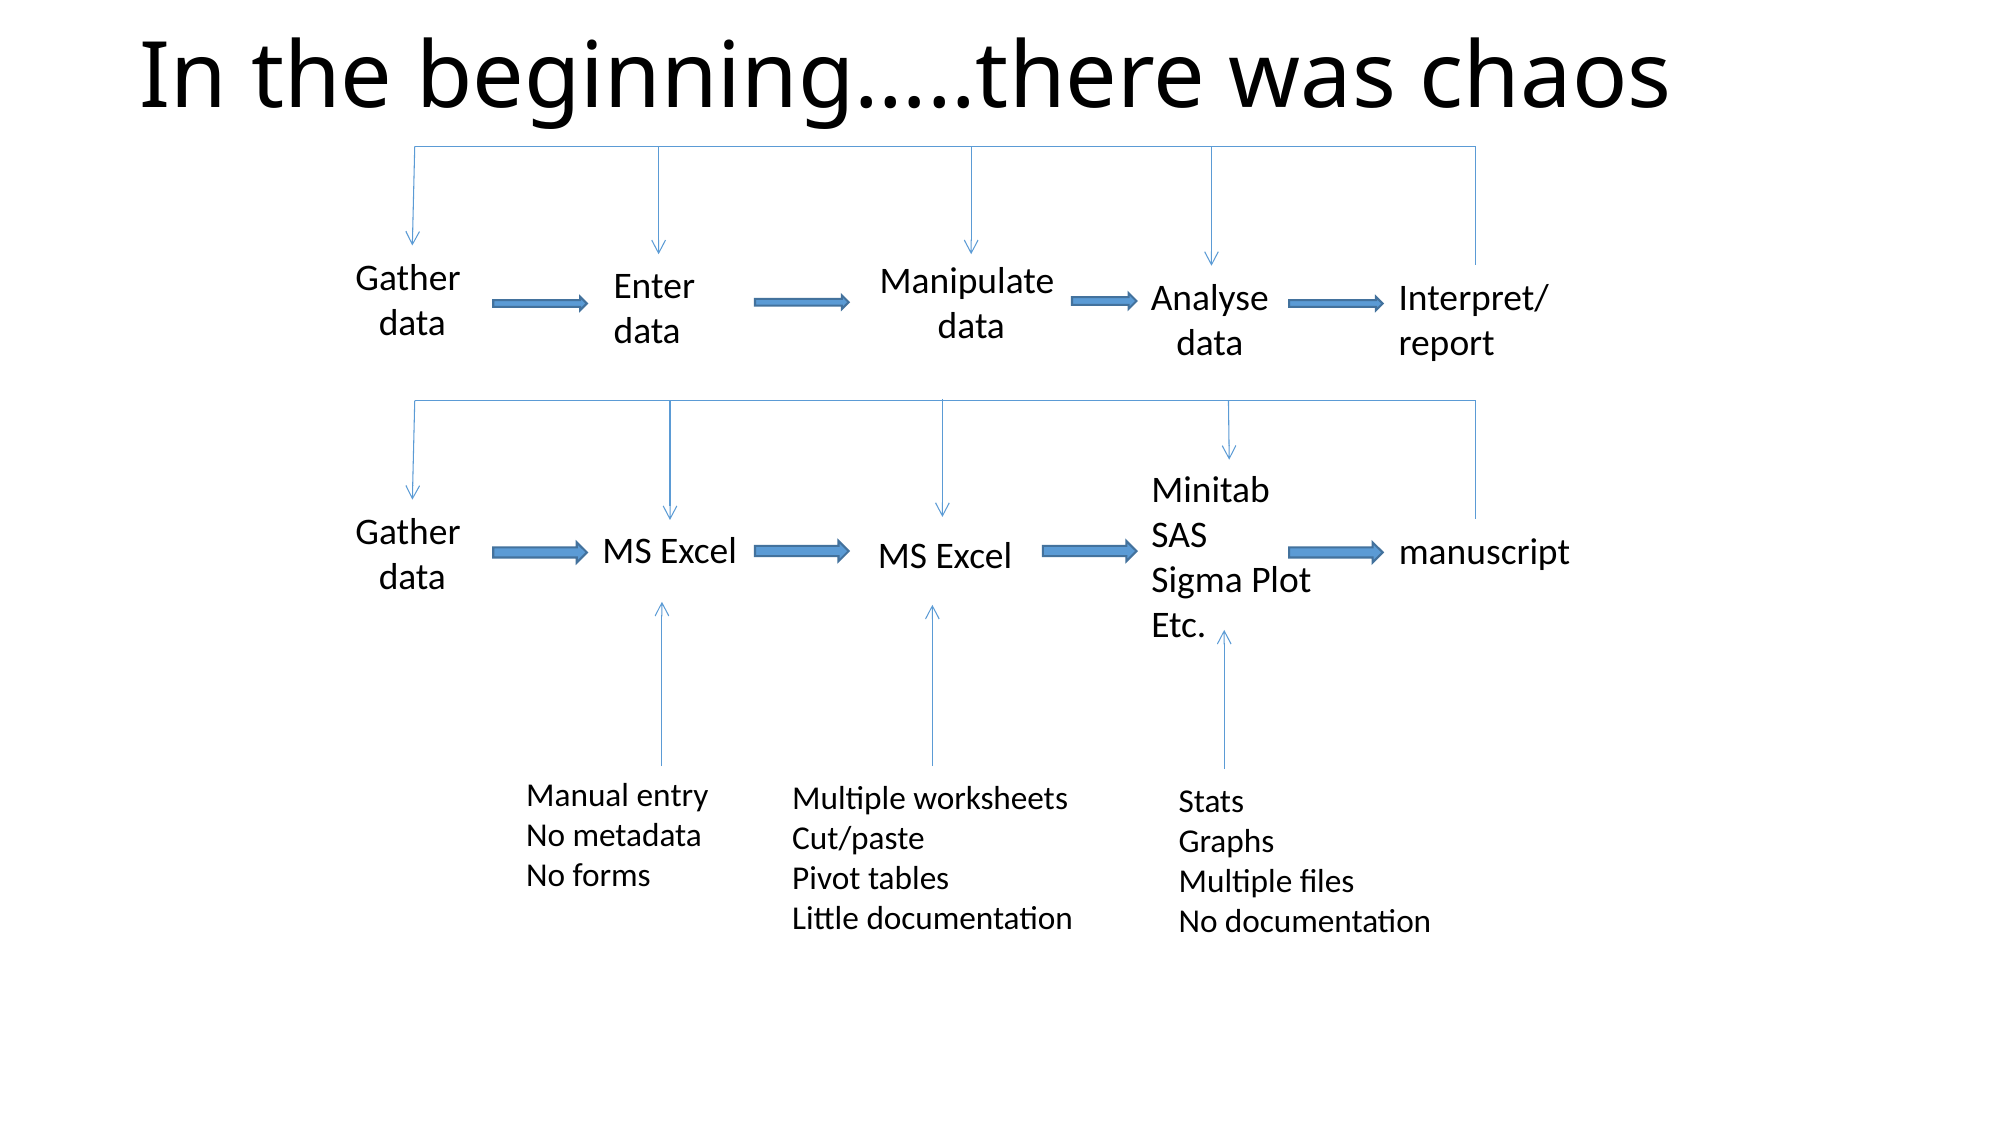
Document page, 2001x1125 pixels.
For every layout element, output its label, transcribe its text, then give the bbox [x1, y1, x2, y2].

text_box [339, 146, 1566, 372]
title In the beginning…..there was chaos [124, 0, 1850, 187]
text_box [339, 398, 1587, 655]
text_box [774, 655, 1091, 946]
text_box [1161, 629, 1449, 949]
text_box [510, 601, 725, 903]
